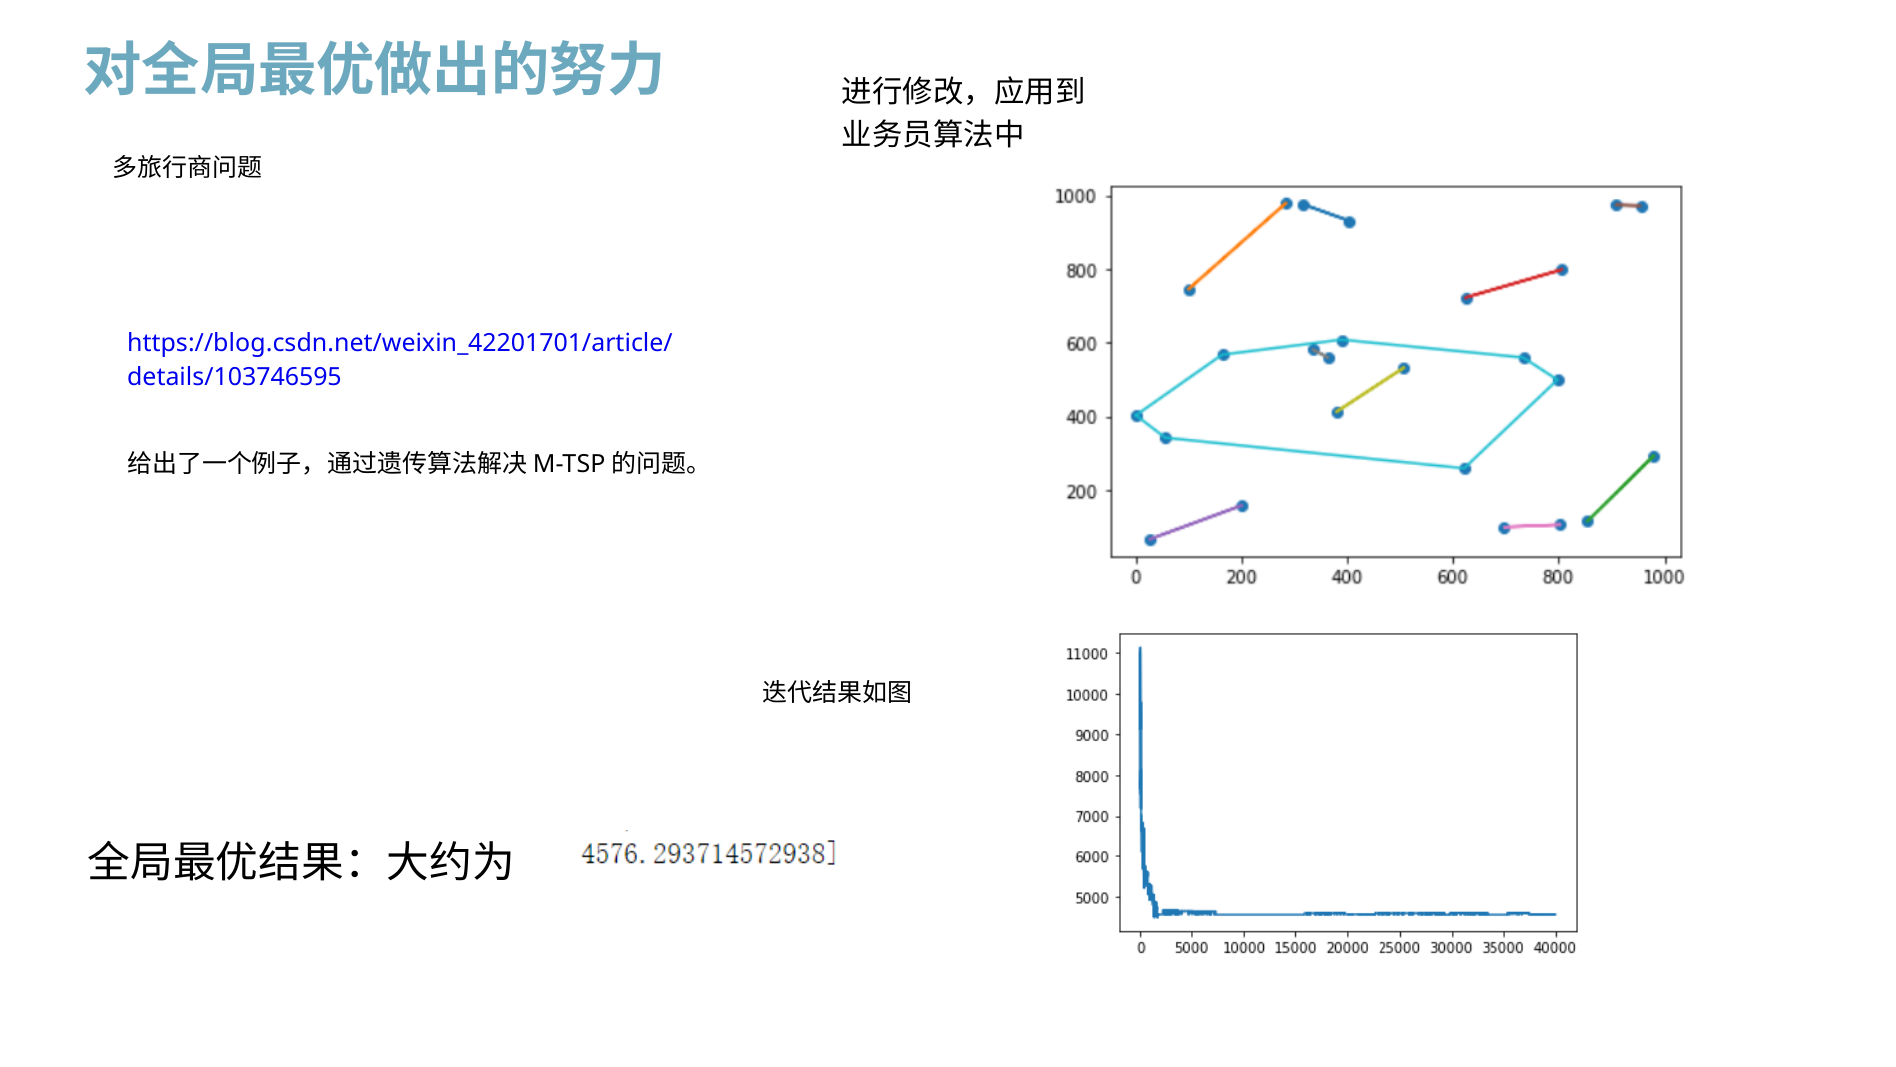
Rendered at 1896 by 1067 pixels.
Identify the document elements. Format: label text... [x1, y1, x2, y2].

text_box 迭代结果如图 [762, 671, 996, 707]
text_box 全局最优结果：大约为 [87, 826, 571, 887]
picture [577, 830, 842, 874]
text_box 多旅行商问题 [112, 146, 444, 182]
text_box https://blog.csdn.net/weixin_42201701/article/details/103746595 给出了一个例子，通过遗传算法解决M-TSP的问题。 [127, 321, 773, 478]
text_box 对全局最优做出的努力 [82, 31, 668, 102]
picture [1013, 172, 1727, 597]
picture [1047, 606, 1605, 958]
text_box 进行修改，应用到业务员算法中 [841, 66, 1096, 152]
